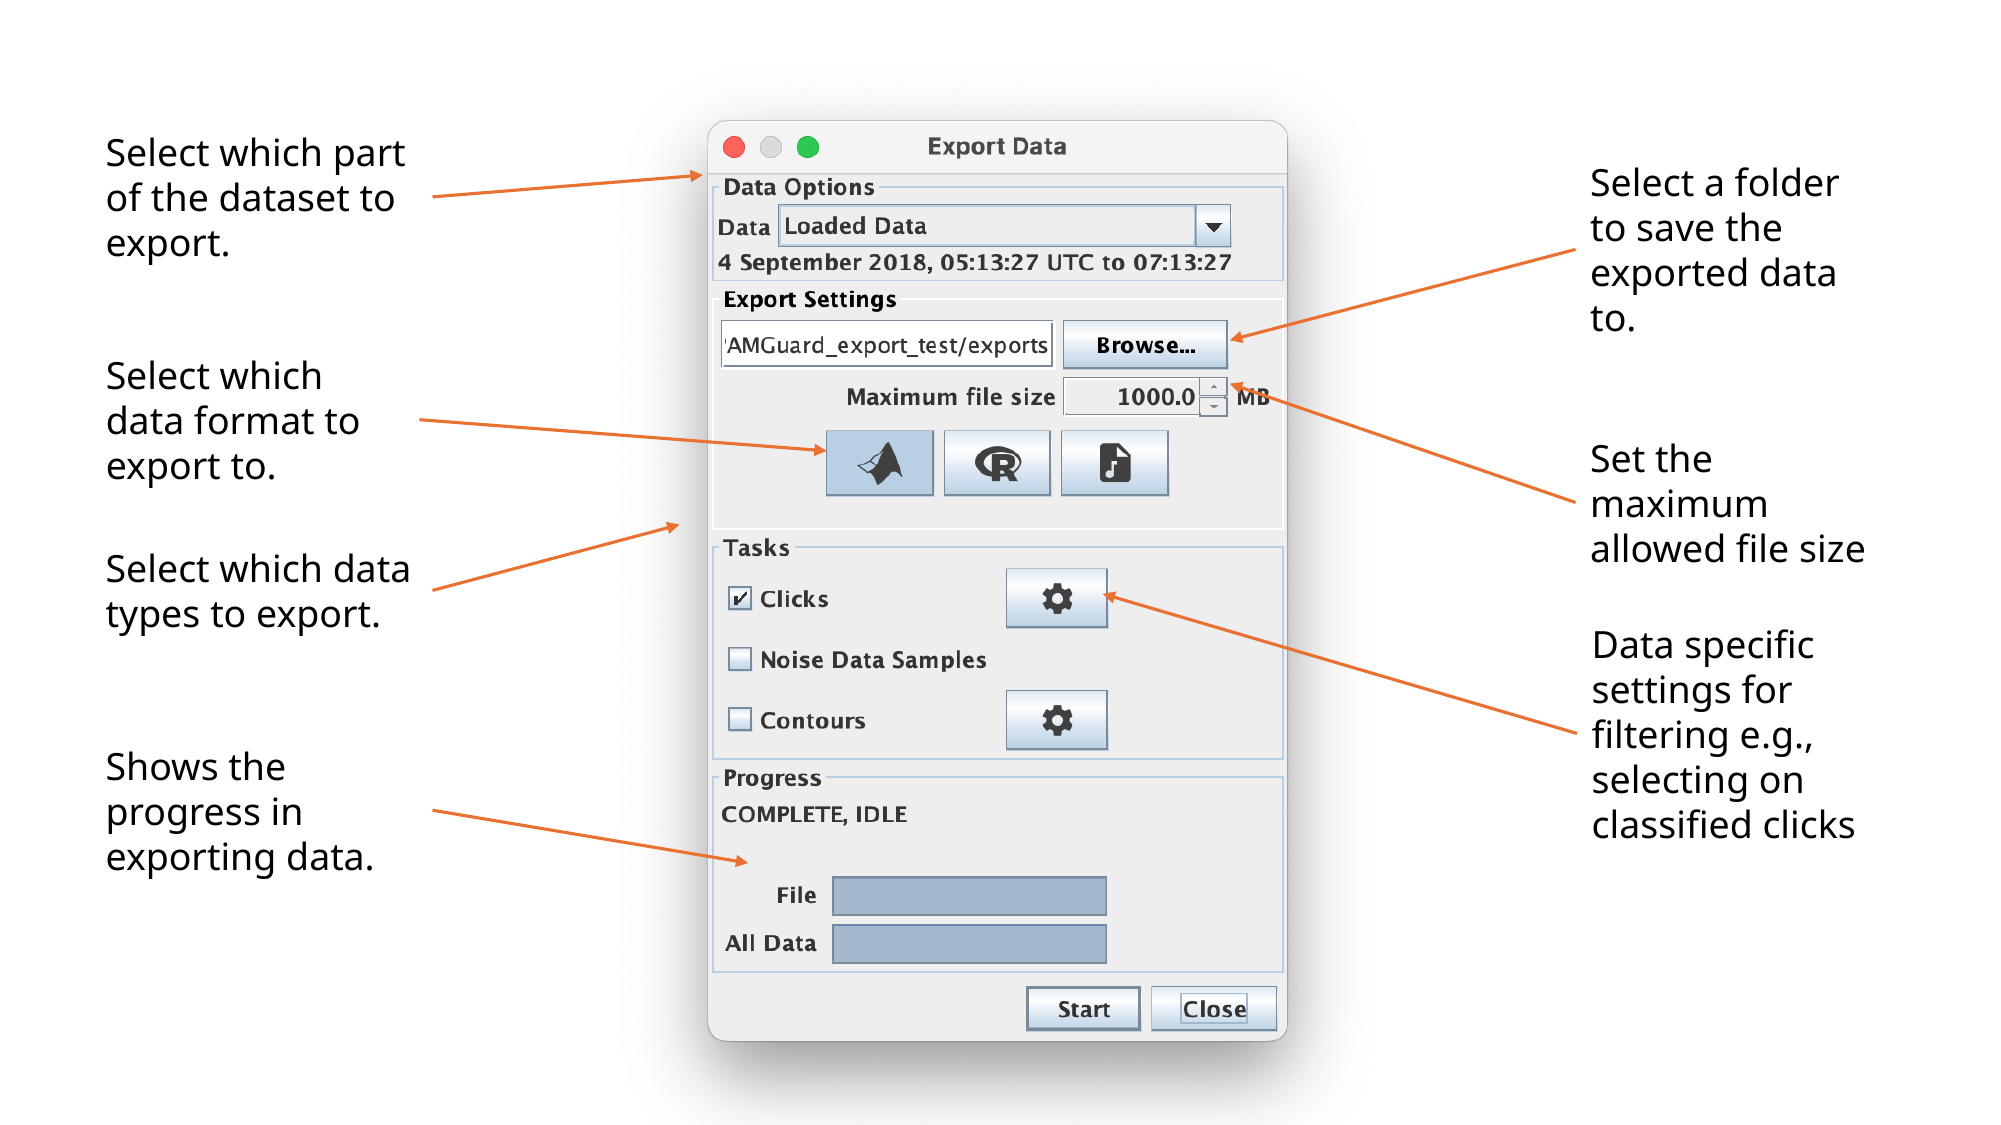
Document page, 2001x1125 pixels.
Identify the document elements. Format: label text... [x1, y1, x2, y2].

text_box Select which data types to export. [90, 538, 433, 643]
text_box Select a folder to save the exported data to. [1575, 152, 1895, 347]
text_box Shows the progress in exporting data. [90, 735, 433, 886]
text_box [431, 174, 704, 199]
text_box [418, 420, 828, 452]
text_box Set the maximum allowed file size [1575, 427, 1895, 578]
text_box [431, 810, 749, 864]
text_box Data specific settings for filtering e.g., selecting on classified clicks [1576, 613, 1919, 854]
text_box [1102, 593, 1578, 713]
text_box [1229, 227, 1577, 341]
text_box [432, 524, 680, 592]
text_box Select which data format to export to. [91, 344, 420, 495]
text_box Select which part of the dataset to export. [90, 122, 433, 272]
picture [604, 50, 1391, 1125]
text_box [1229, 383, 1577, 482]
